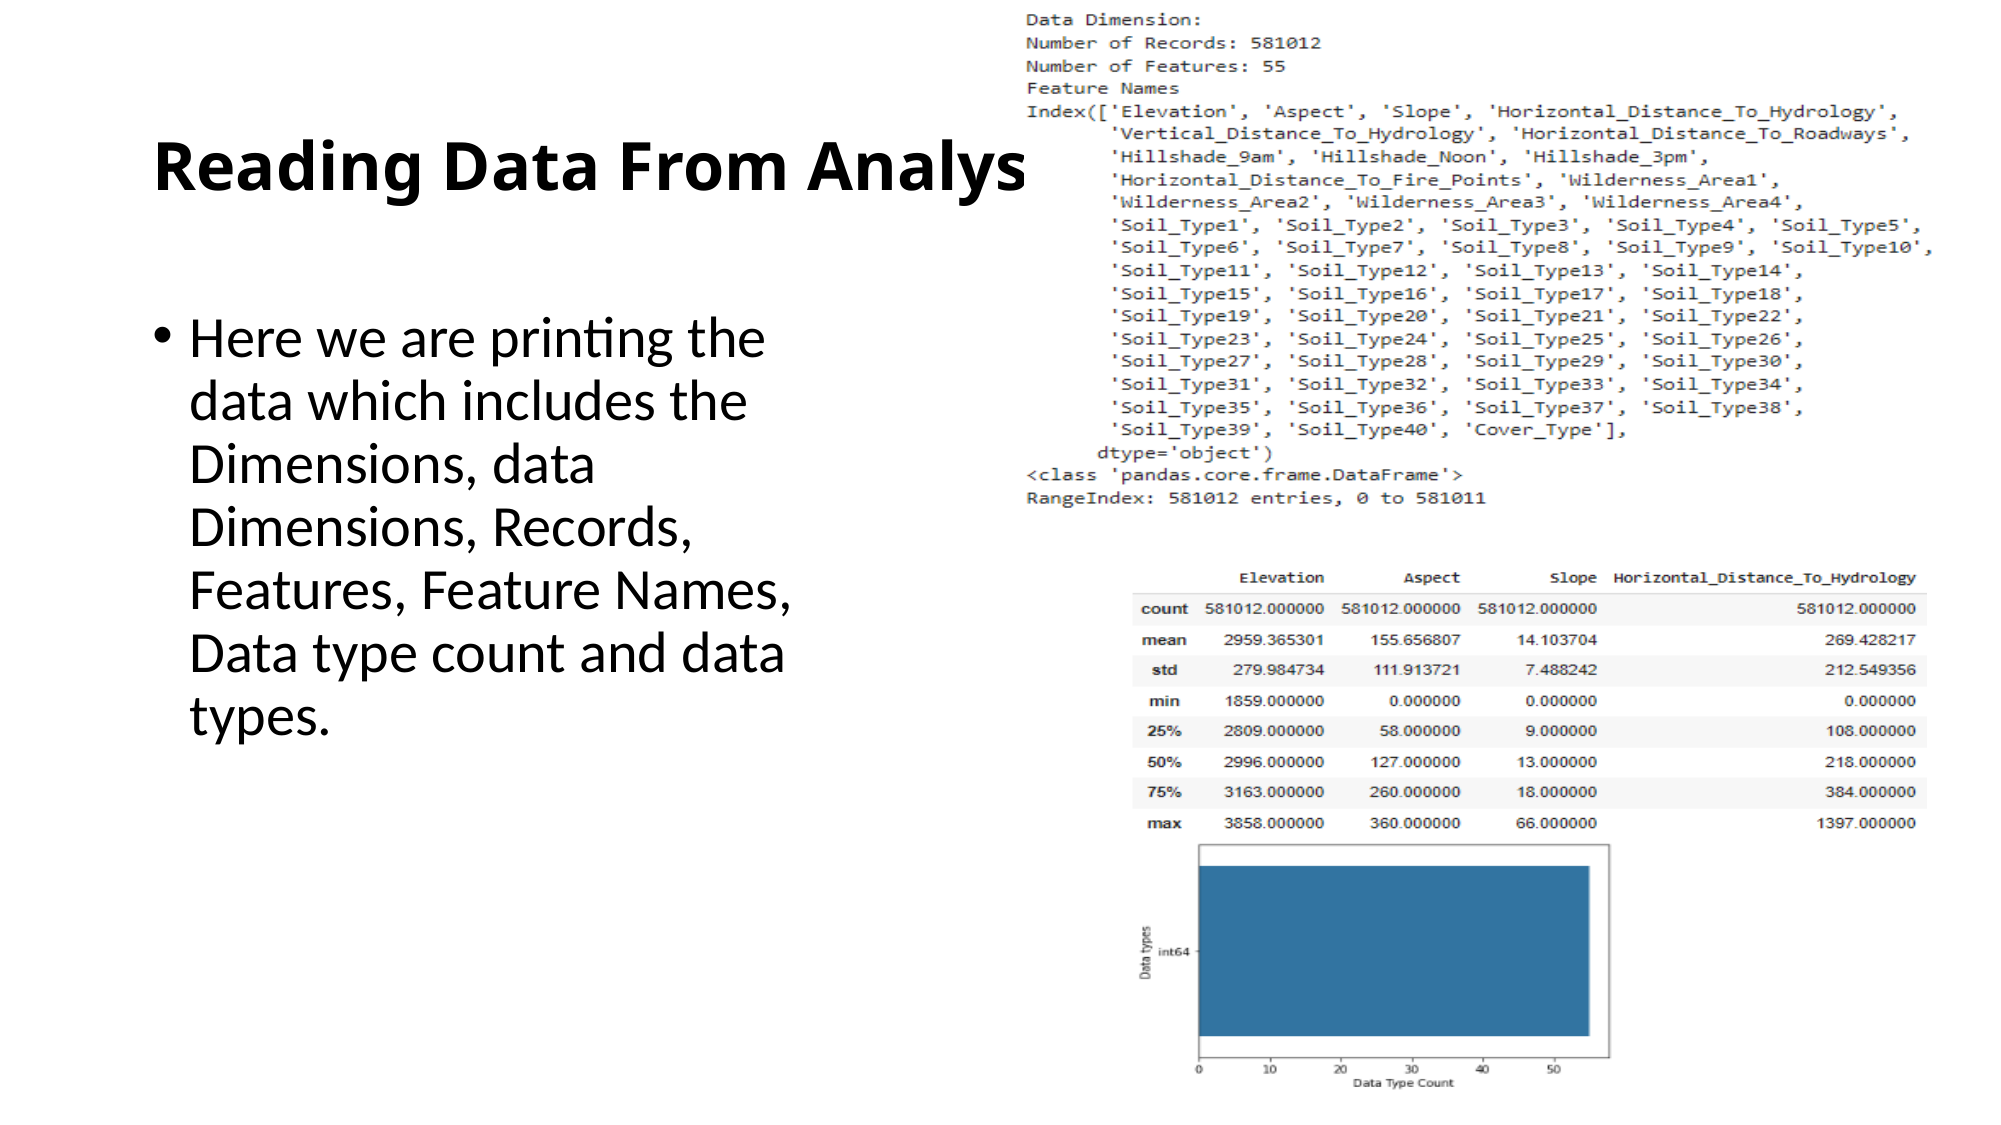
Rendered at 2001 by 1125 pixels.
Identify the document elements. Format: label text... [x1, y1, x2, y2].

picture [1083, 562, 1927, 1100]
list Here we are printing the data which includes the Dimensions, data Dimensions, Records, Features, Feature Names, Data type count and data types. [137, 299, 872, 1014]
title Reading Data From Analysis : [137, 59, 1024, 278]
picture [1024, 9, 1952, 512]
